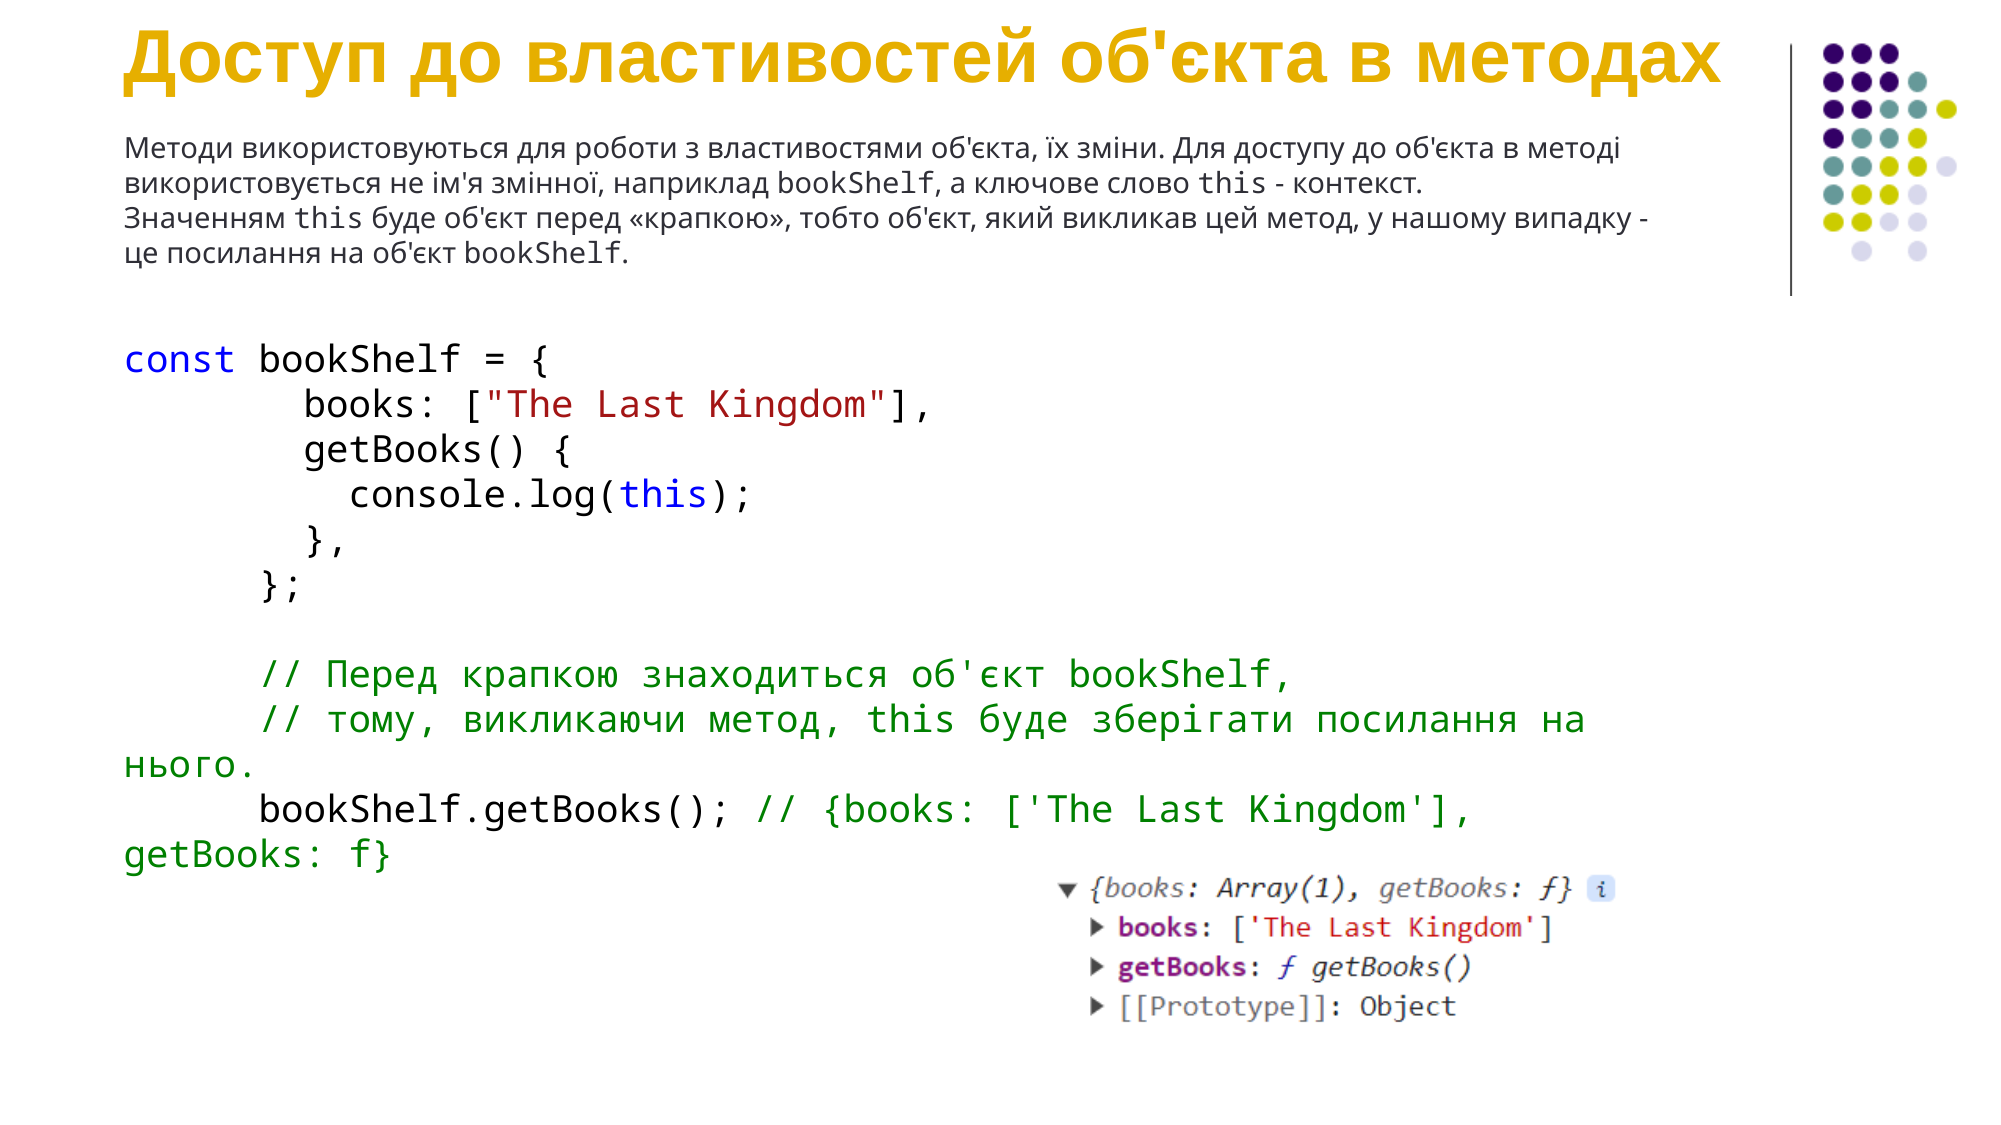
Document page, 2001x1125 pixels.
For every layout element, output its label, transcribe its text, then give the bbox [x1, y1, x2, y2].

text_box Доступ до властивостей об'єкта в методах [108, 0, 1754, 105]
picture [1767, 25, 1968, 296]
text_box Методи використовуються для роботи з властивостями об'єкта, їх зміни. Для доступу до об'єкта в методі використовується не ім'я змінної, наприклад bookShelf, а ключове слово this - контекст. Значенням this буде об'єкт перед «крапкою», тобто об'єкт, який викликав цей метод, у нашому випадку - це посилання на об'єкт bookShelf. [108, 122, 1697, 277]
picture [1042, 861, 1617, 1030]
text_box const bookShelf = { books: ["The Last Kingdom"], getBooks() { console.log(this); }, }; // Перед крапкою знаходиться об'єкт bookShelf, // тому, викликаючи метод, this буде зберігати посилання на нього. bookShelf.getBooks(); // {books: ['The Last Kingdom'], getBooks: f} [108, 327, 1658, 883]
